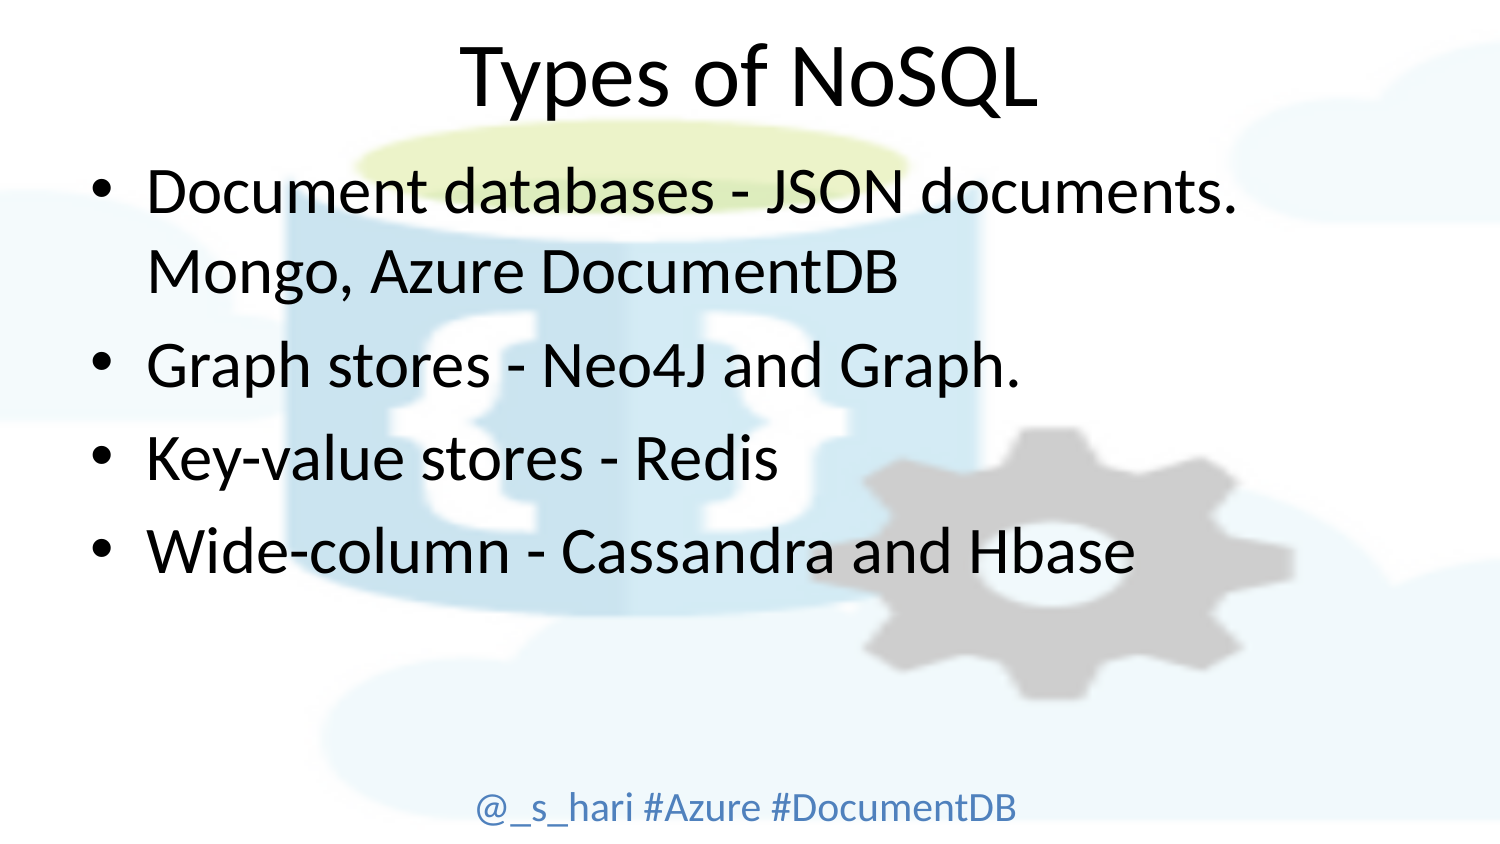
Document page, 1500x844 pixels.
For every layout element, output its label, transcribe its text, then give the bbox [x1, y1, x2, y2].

list Document databases - JSON documents. Mongo, Azure DocumentDB Graph stores - Neo4J and Graph. Key-value stores - Redis Wide-column - Cassandra and Hbase [75, 139, 1425, 697]
title Types of NoSQL [75, 0, 1425, 139]
footer @_s_hari #Azure #DocumentDB [75, 782, 1425, 827]
